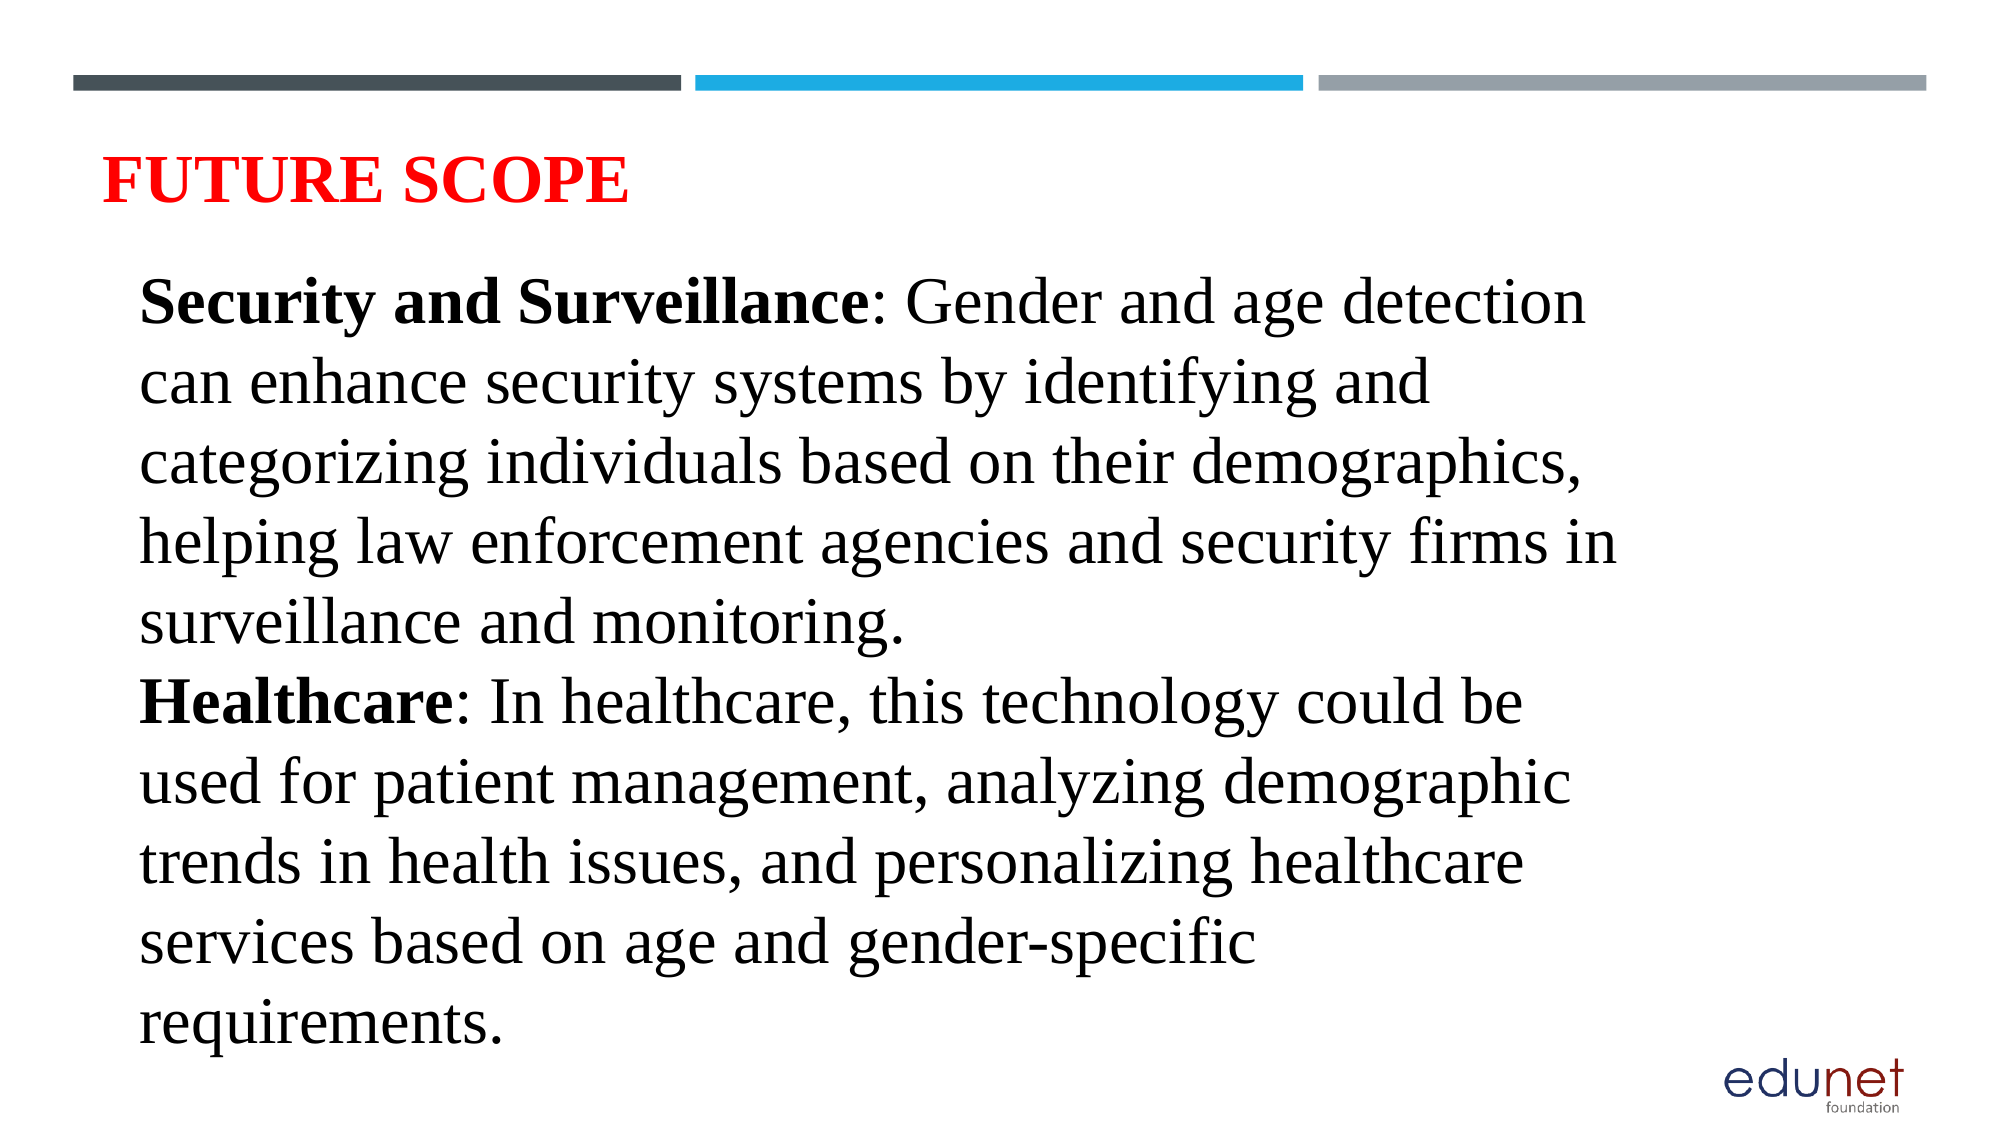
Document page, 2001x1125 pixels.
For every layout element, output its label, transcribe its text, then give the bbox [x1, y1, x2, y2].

picture [1724, 1057, 1904, 1113]
title FUTURE SCOPE [100, 81, 1900, 322]
text_box Security and Surveillance: Gender and age detection can enhance security systems by identifying and categorizing individuals based on their demographics, helping law enforcement agencies and security firms in surveillance and monitoring. Healthcare: In healthcare, this technology could be used for patient management, analyzing demographic trends in health issues, and personalizing healthcare services based on age and gender-specific requirements. [124, 249, 1638, 1065]
